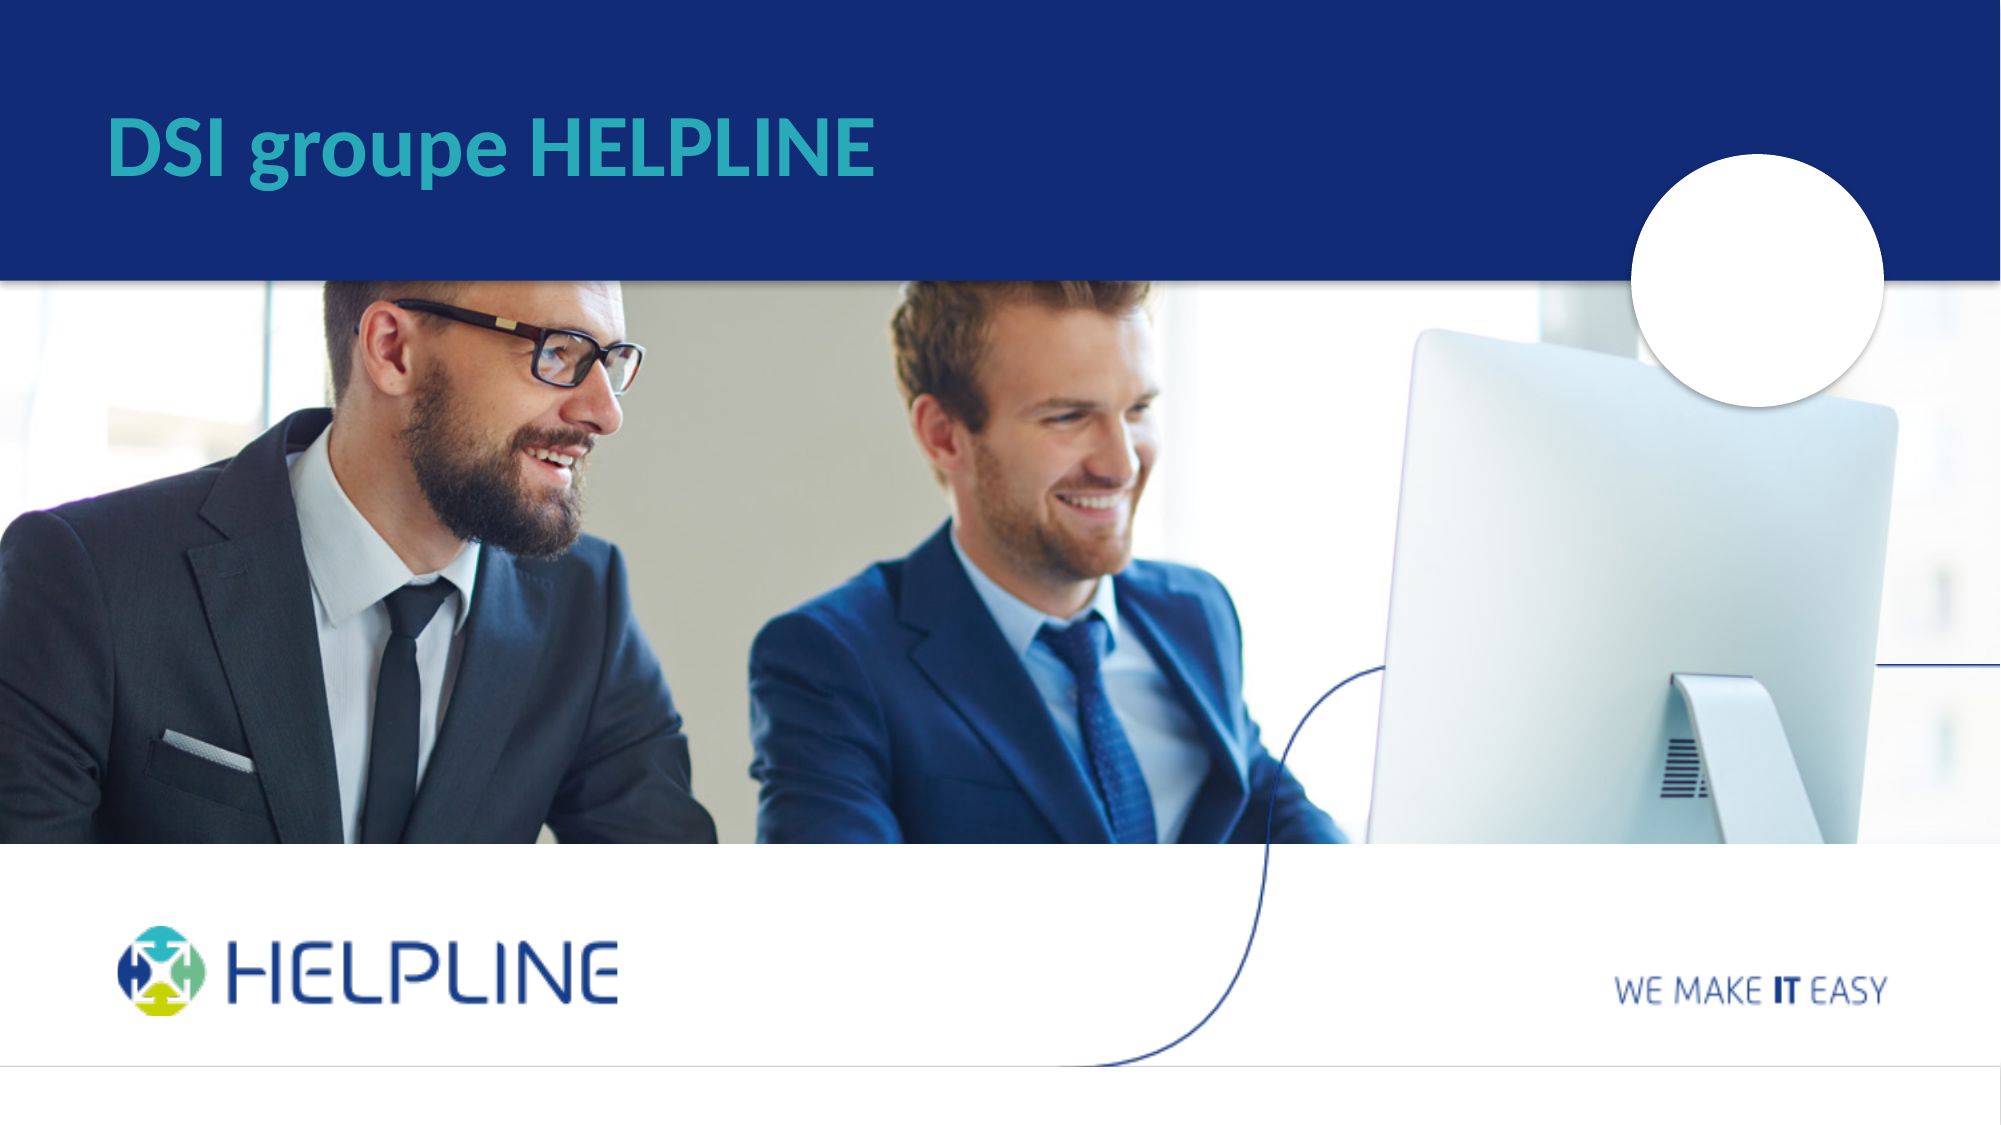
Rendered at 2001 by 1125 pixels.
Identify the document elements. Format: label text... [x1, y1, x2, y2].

list DSI groupe HELPLINE [92, 0, 1579, 282]
picture [0, 280, 2001, 845]
